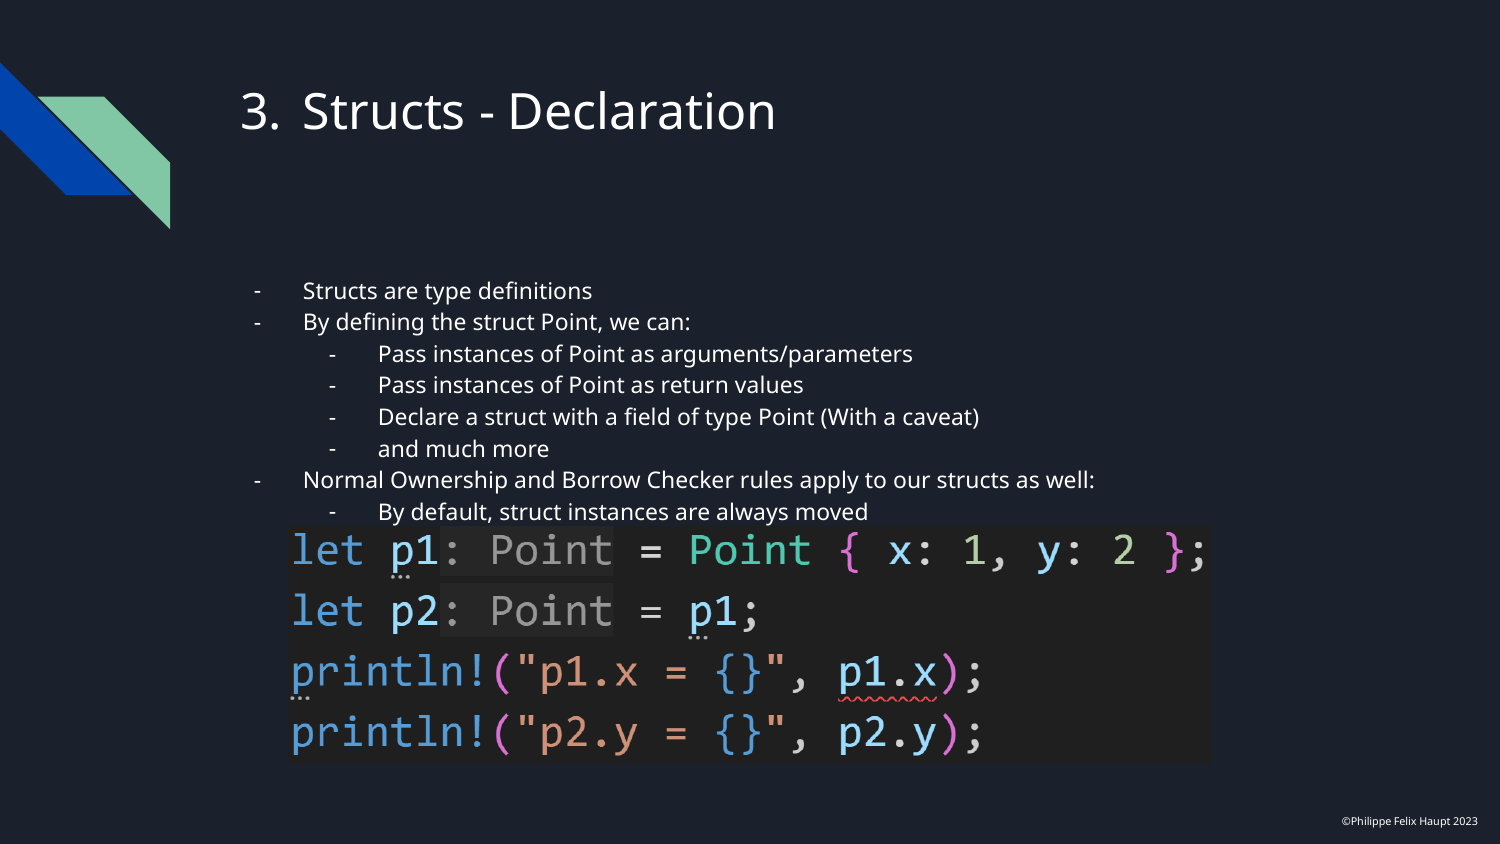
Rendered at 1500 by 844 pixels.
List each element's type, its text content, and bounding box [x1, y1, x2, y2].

text_box ©Philippe Felix Haupt 2023 [1326, 801, 1500, 844]
title Structs - Declaration [212, 64, 1368, 215]
list Structs are type definitions By defining the struct Point, we can: Pass instances of Point as arguments/parameters Pass instances of Point as return values Declare a struct with a field of type Point (With a caveat) and much more Normal Ownership and Borrow Checker rules apply to our structs as well: By default, struct instances are always moved [212, 257, 1368, 735]
picture [287, 525, 1213, 764]
